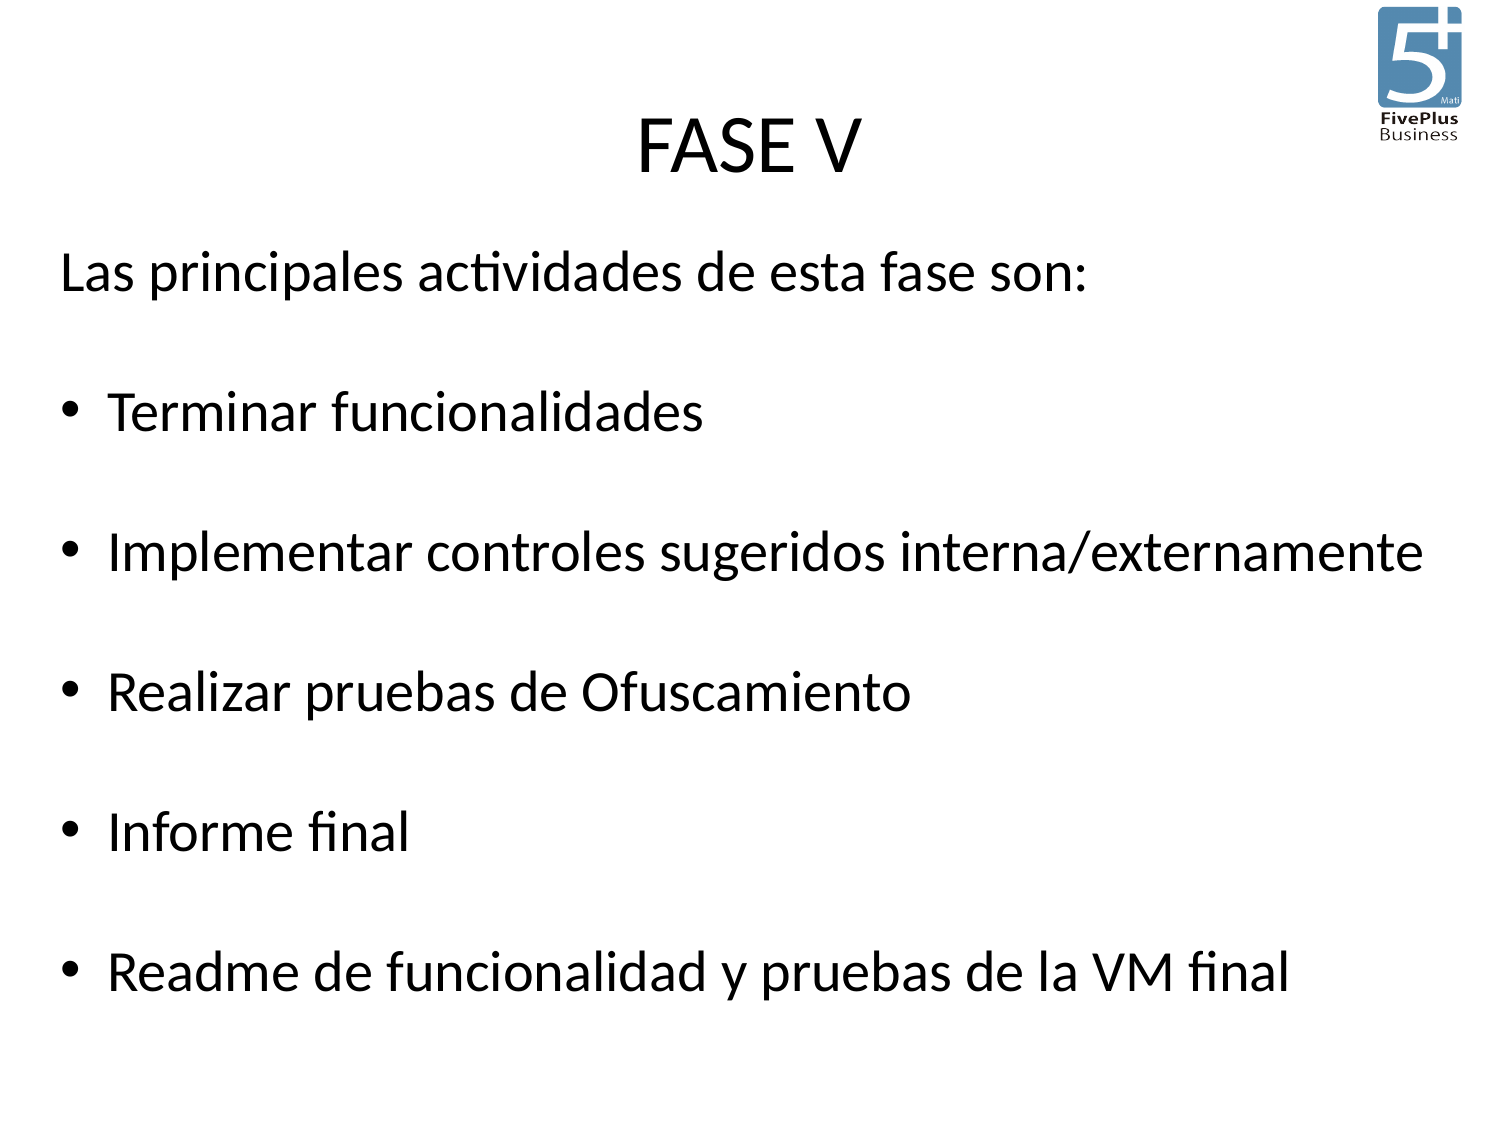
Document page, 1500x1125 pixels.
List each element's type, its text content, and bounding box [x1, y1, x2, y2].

picture [1377, 1, 1466, 145]
text_box Las principales actividades de esta fase son: Terminar funcionalidades Implementar controles sugeridos interna/externamente Realizar pruebas de Ofuscamiento Informe final Readme de funcionalidad y pruebas de la VM final [45, 225, 1440, 1011]
title FASE V [75, 45, 1425, 225]
